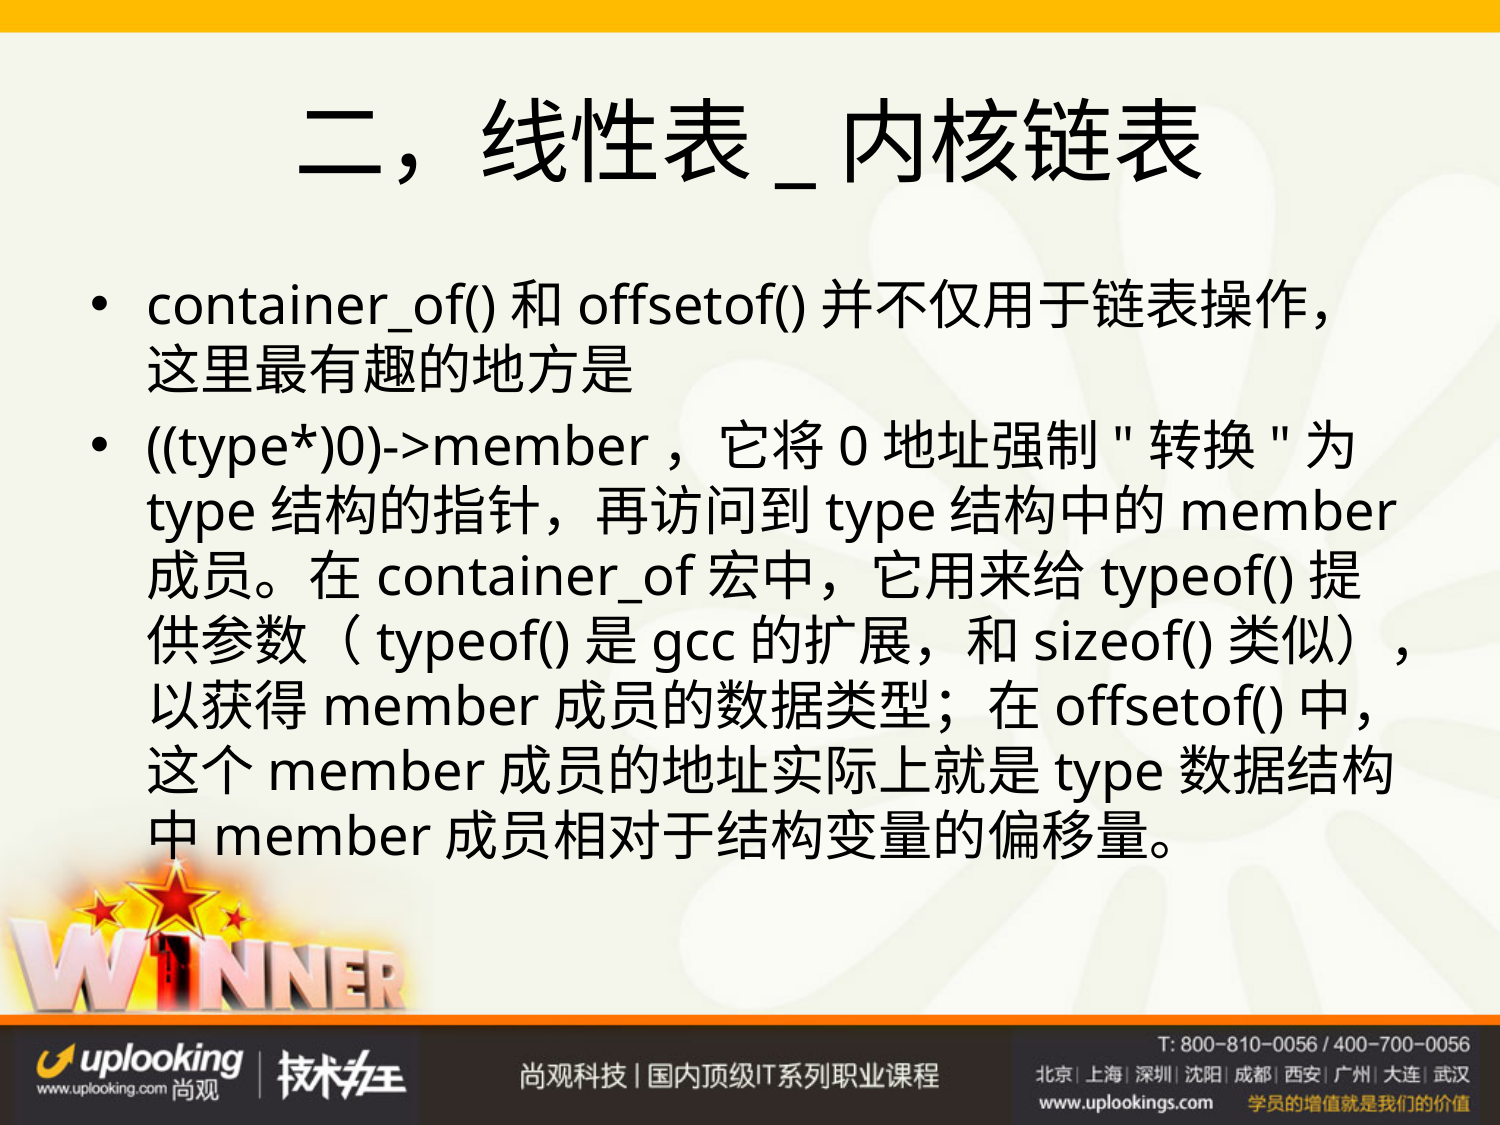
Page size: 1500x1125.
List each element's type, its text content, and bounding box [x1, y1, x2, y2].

picture [0, 0, 1500, 1125]
title 二，线性表_内核链表 [75, 45, 1425, 233]
list container_of()和offsetof()并不仅用于链表操作，这里最有趣的地方是 ((type*)0)->member，它将0地址强制"转换"为type结构的指针，再访问到type结构中的member成员。 在container_of宏中，它用来给typeof()提供参数（typeof()是gcc的扩展，和sizeof()类似），以获得member成员的数据类型；在offsetof()中，这个member成员的地址实际上就是type数据结构中member成员相对于结构变量的偏移量。 [75, 262, 1425, 1005]
